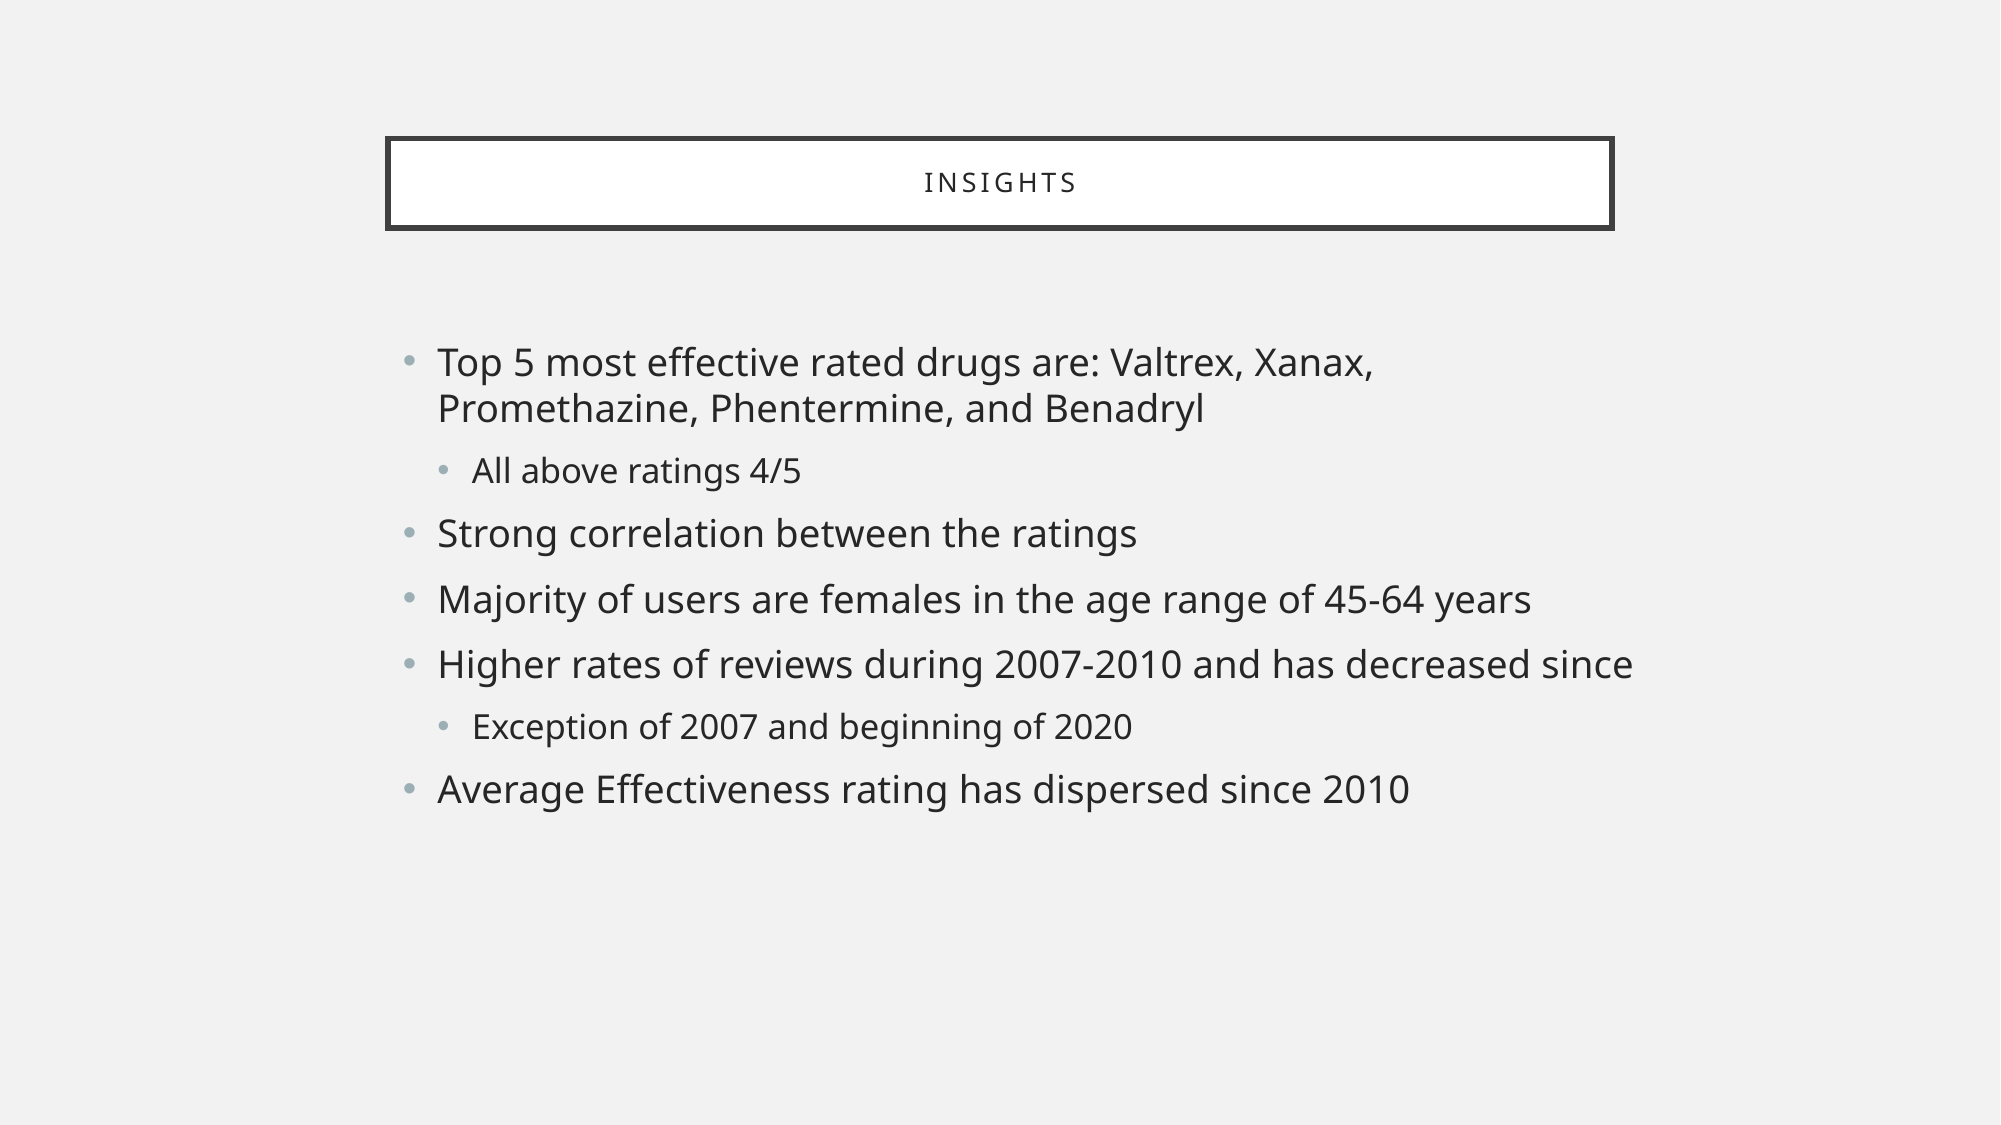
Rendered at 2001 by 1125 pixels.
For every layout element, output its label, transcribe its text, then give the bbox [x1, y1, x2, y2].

list Top 5 most effective rated drugs are: Valtrex, Xanax, Promethazine, Phentermine, and Benadryl All above ratings 4/5 Strong correlation between the ratings Majority of users are females in the age range of 45-64 years Higher rates of reviews during 2007-2010 and has decreased since Exception of 2007 and beginning of 2020 Average Effectiveness rating has dispersed since 2010 [387, 330, 1656, 840]
title Insights [385, 136, 1615, 231]
